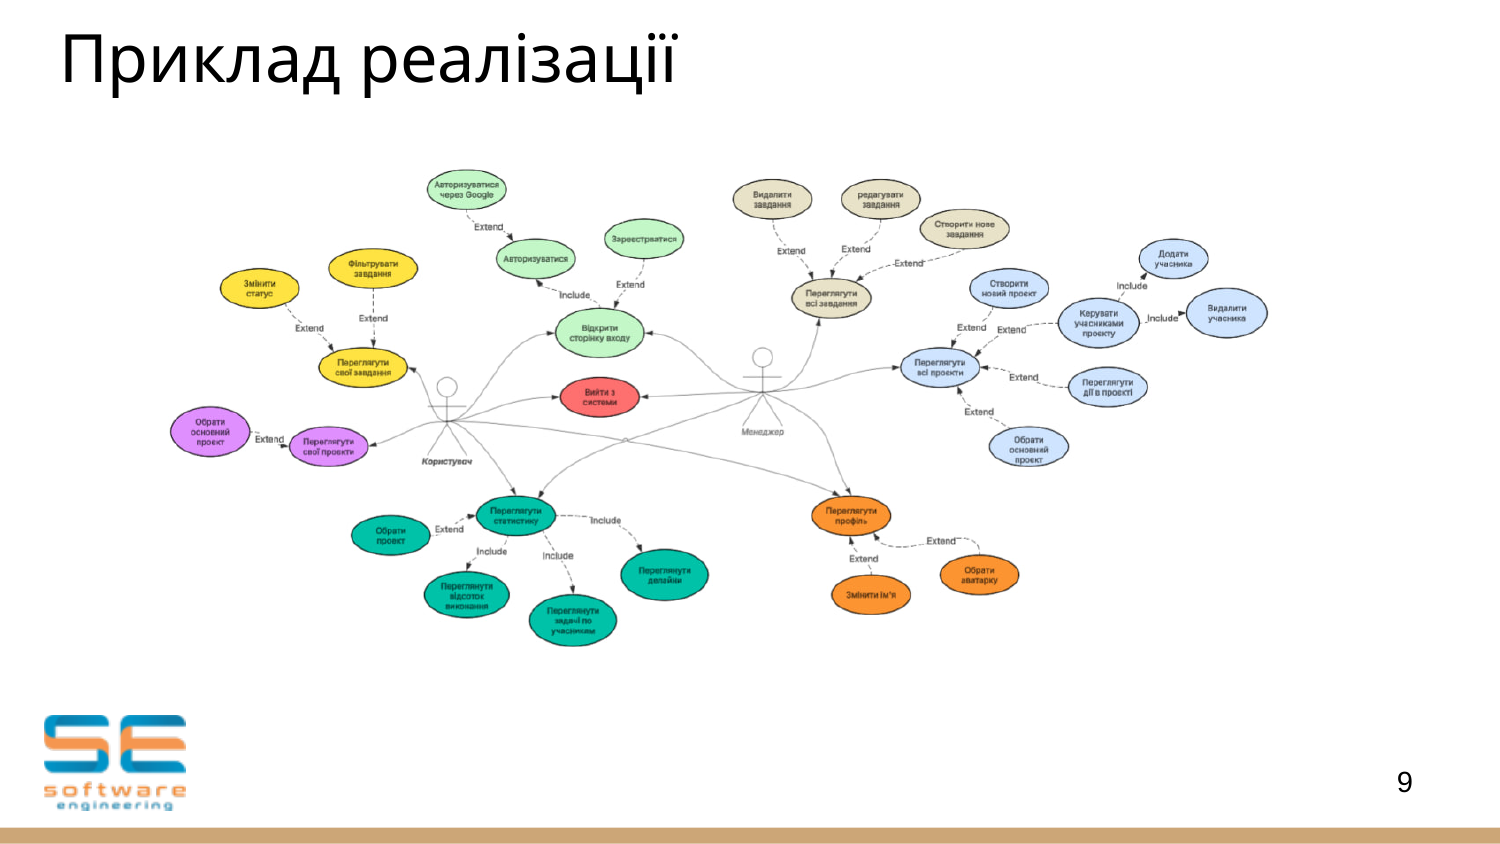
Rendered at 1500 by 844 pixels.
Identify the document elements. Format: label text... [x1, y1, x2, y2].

picture [160, 139, 1293, 654]
picture [43, 714, 186, 811]
title Приклад реалізації [44, 0, 1442, 112]
text_box 9 [1382, 755, 1500, 806]
